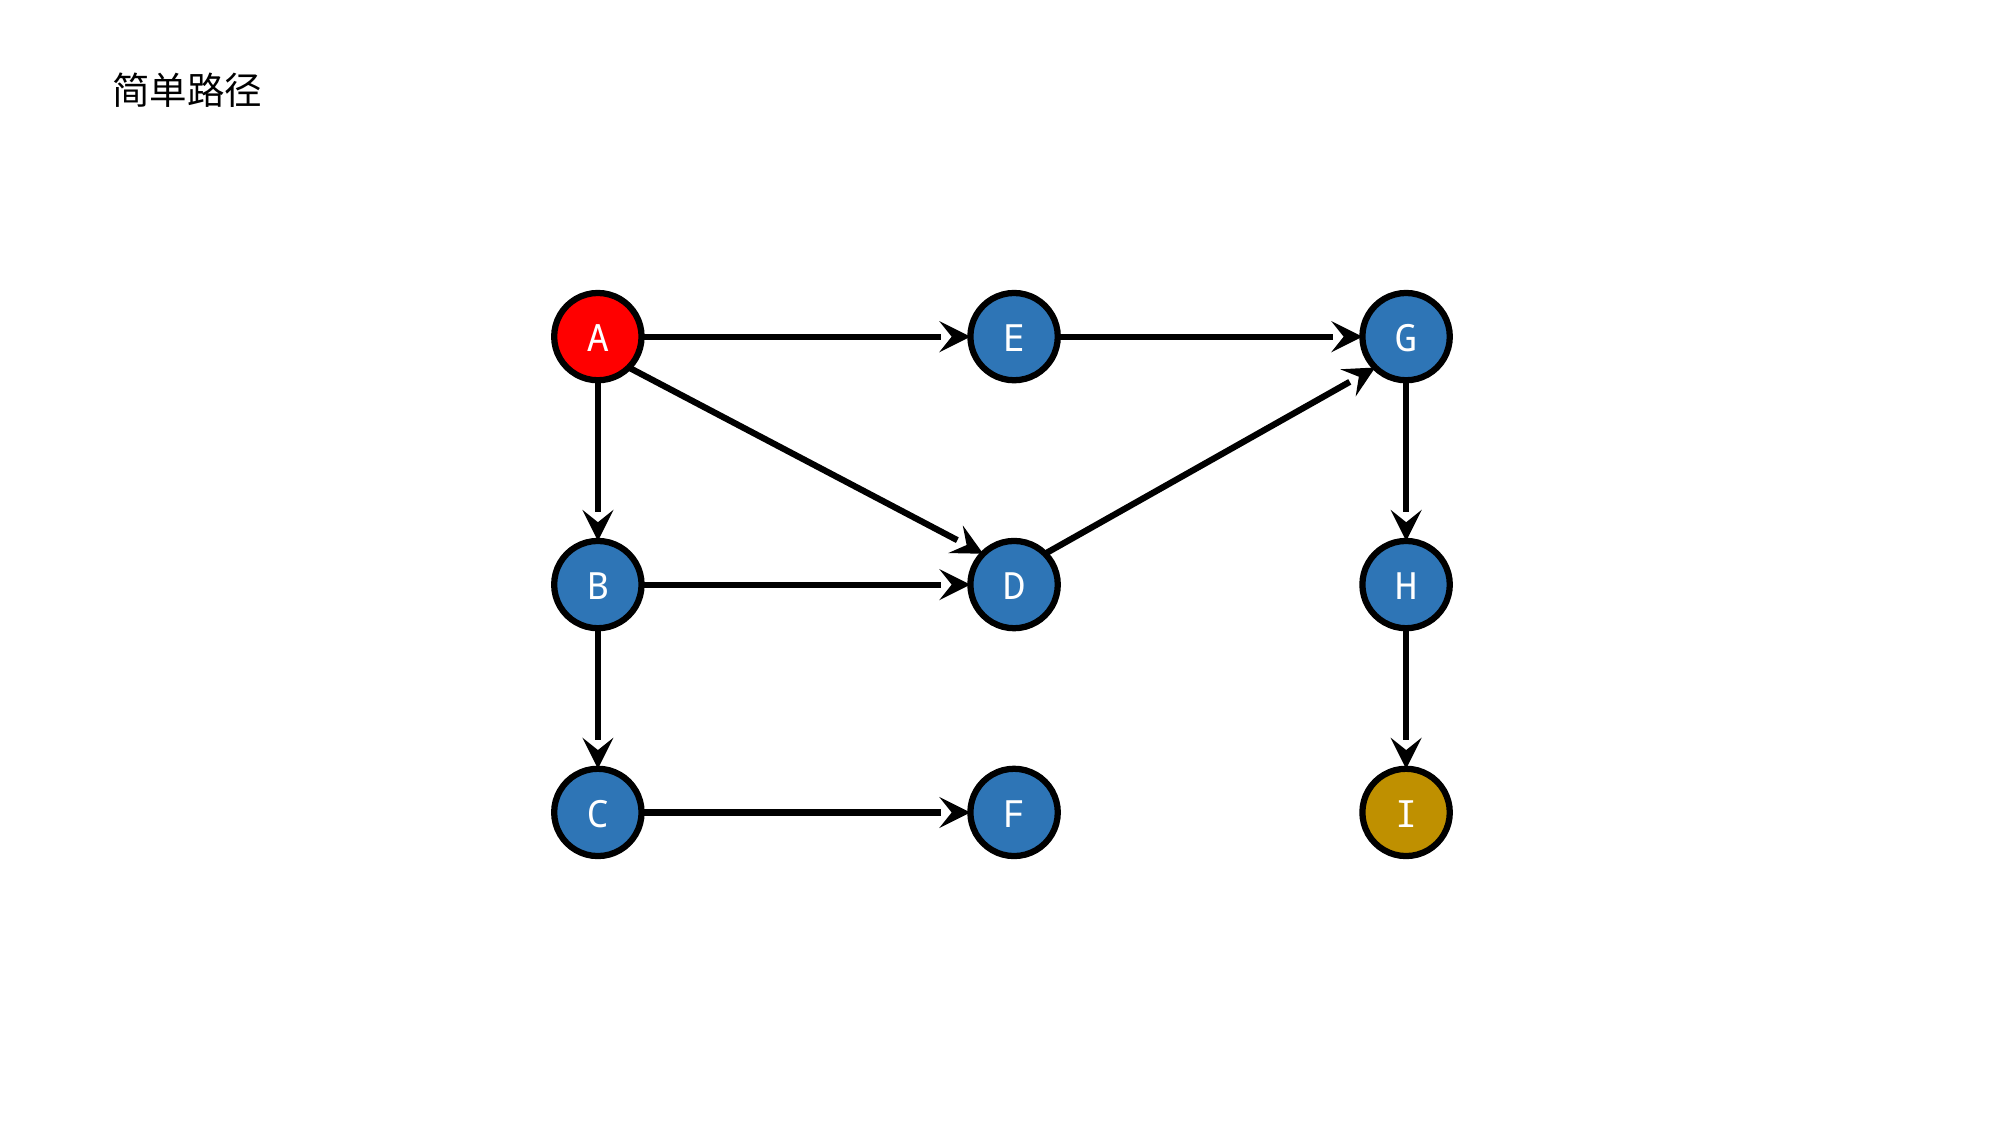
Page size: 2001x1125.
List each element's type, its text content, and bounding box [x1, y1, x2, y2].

text_box D [969, 539, 1059, 630]
text_box 简单路径 [97, 59, 392, 120]
text_box F [969, 767, 1059, 858]
text_box G [1361, 291, 1451, 382]
text_box C [553, 767, 643, 858]
text_box A [553, 291, 643, 382]
text_box H [1361, 539, 1451, 630]
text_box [628, 367, 984, 554]
text_box B [553, 539, 643, 630]
text_box I [1361, 767, 1451, 858]
text_box E [969, 291, 1059, 382]
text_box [1044, 367, 1376, 554]
